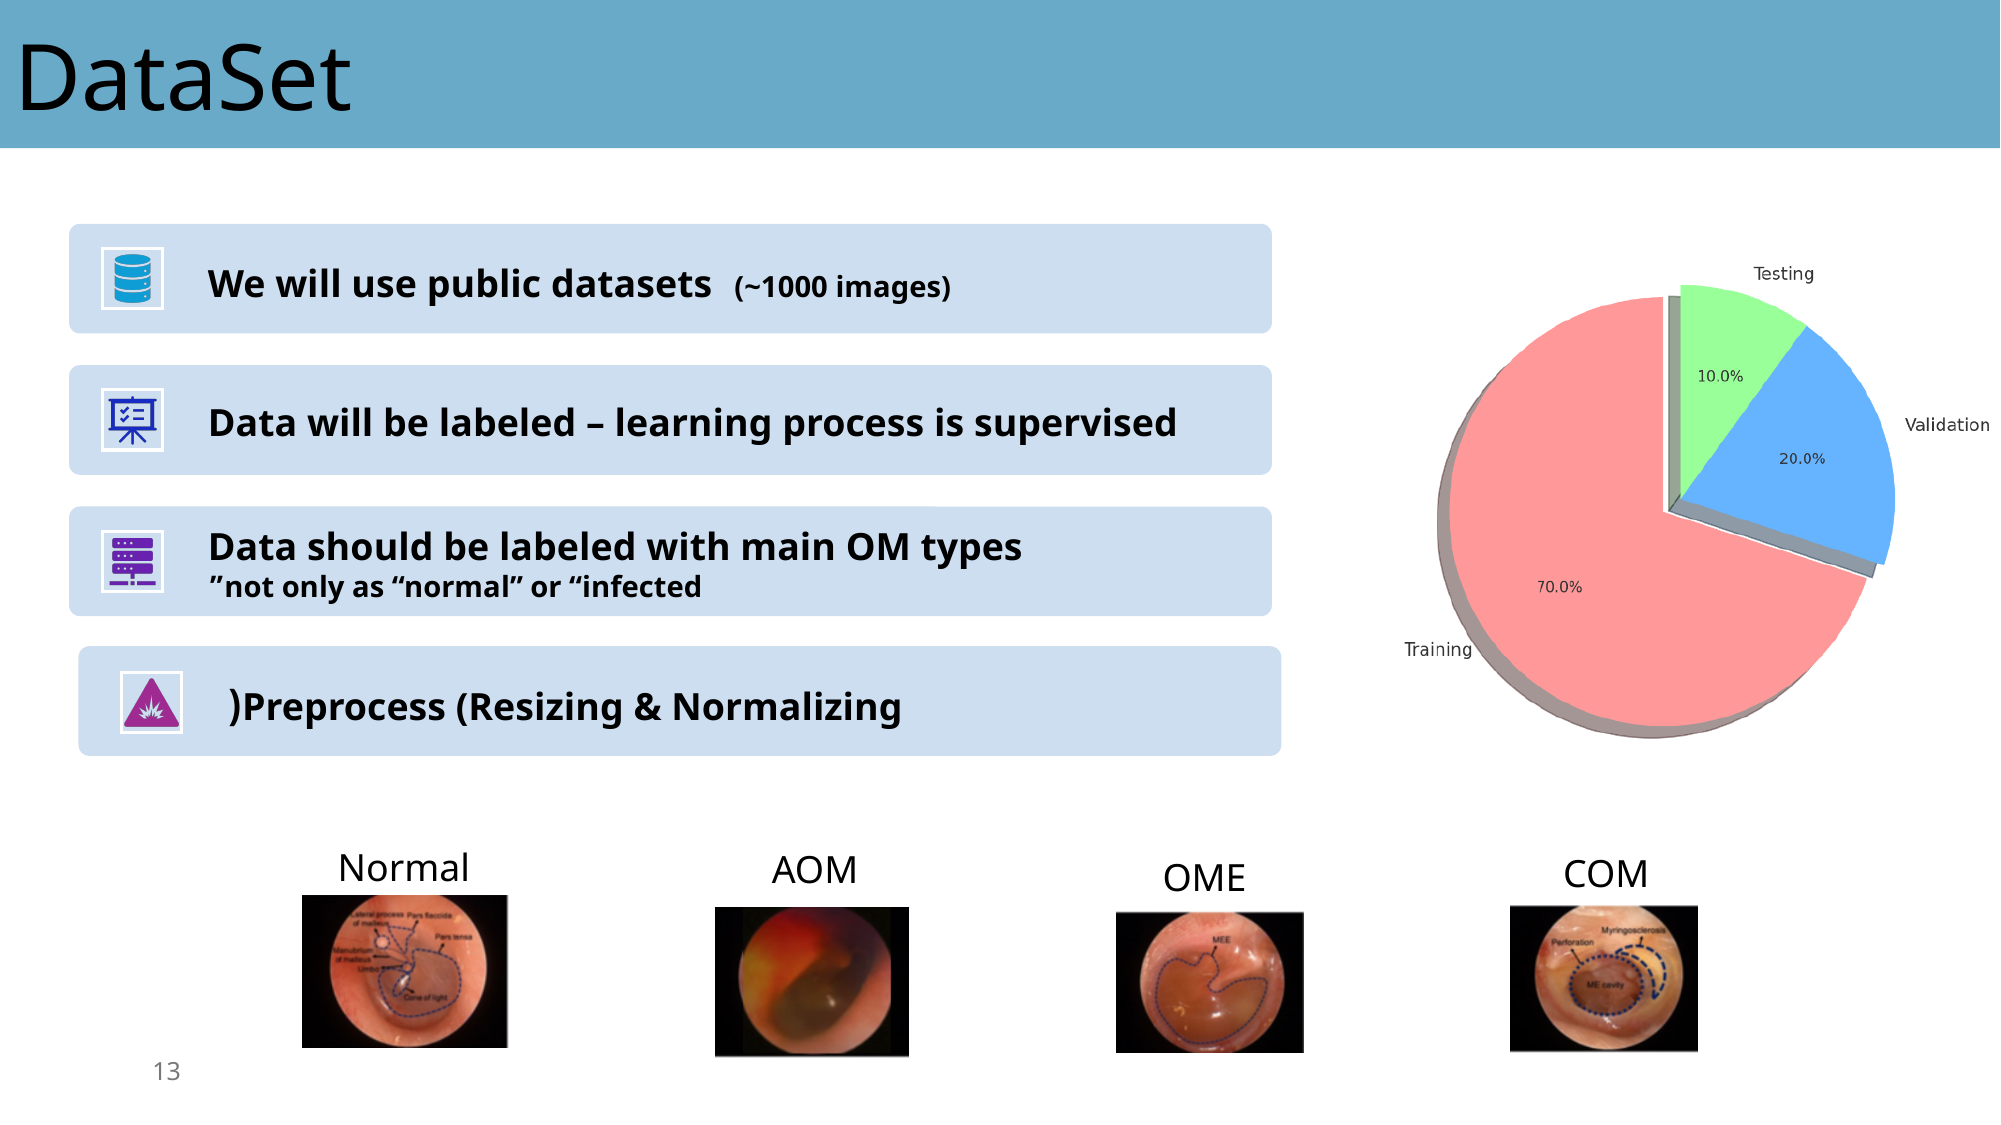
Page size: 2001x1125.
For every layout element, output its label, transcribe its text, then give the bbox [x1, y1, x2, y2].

picture [301, 894, 509, 1048]
picture [715, 907, 910, 1061]
text_box COM [1544, 842, 1665, 903]
text_box Normal [302, 836, 485, 894]
text_box DataSet [0, 0, 2000, 150]
picture [1510, 903, 1699, 1053]
text_box OME [1141, 846, 1262, 907]
slide_number 13 [137, 1042, 588, 1103]
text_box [77, 222, 1282, 763]
picture [1115, 909, 1304, 1053]
text_box AOM [753, 838, 874, 899]
picture [1362, 259, 2000, 748]
